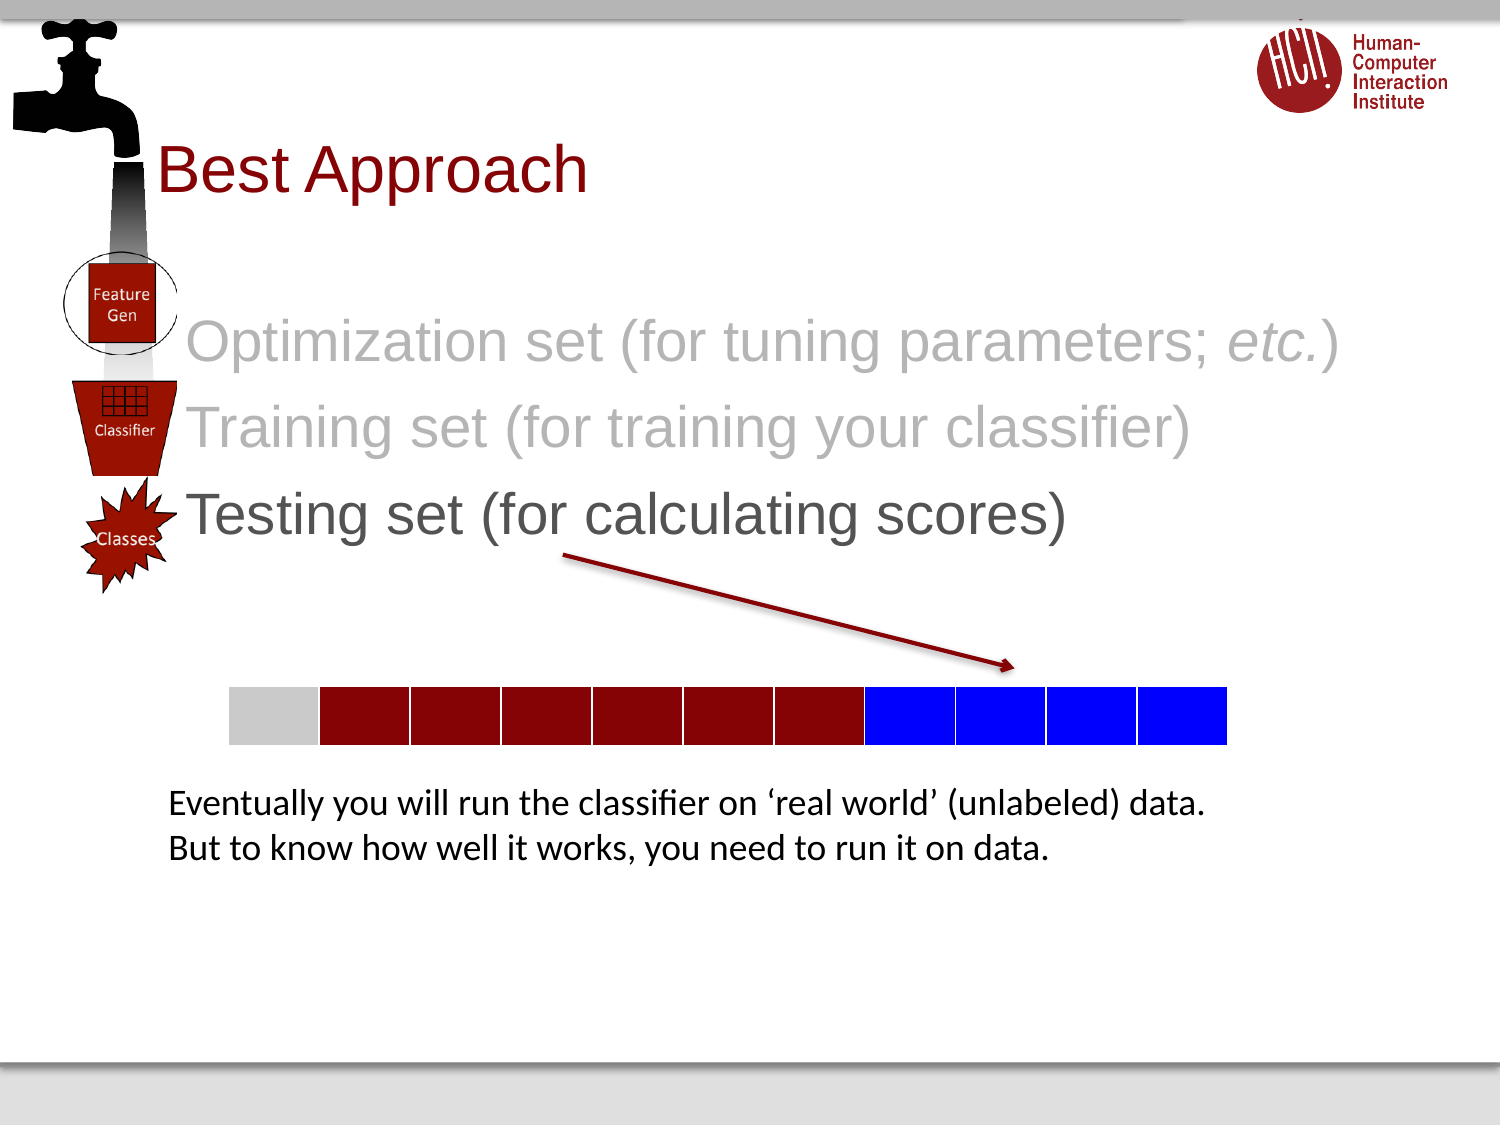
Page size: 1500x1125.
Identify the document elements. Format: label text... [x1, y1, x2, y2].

table_header [502, 687, 591, 745]
table_header [1138, 687, 1227, 745]
picture [1257, 20, 1447, 113]
table_header [684, 687, 773, 745]
list Optimization set (for tuning parameters; etc.) Training set (for training your classifier) Testing set (for calculating scores) [185, 303, 1342, 1022]
table_header [320, 687, 409, 745]
title Best Approach [156, 50, 1187, 214]
table_header [775, 687, 864, 745]
picture [13, 20, 140, 158]
table_header [411, 687, 500, 745]
picture [71, 380, 178, 594]
table_header [229, 687, 318, 745]
table_header [1047, 687, 1136, 745]
table_header [956, 687, 1045, 745]
picture [61, 251, 178, 355]
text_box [562, 554, 1015, 669]
text_box Eventually you will run the classifier on ‘real world’ (unlabeled) data. But to know how well it works, you need to run it on data. [153, 770, 1223, 876]
table_header [865, 687, 955, 745]
table_header [593, 687, 682, 745]
